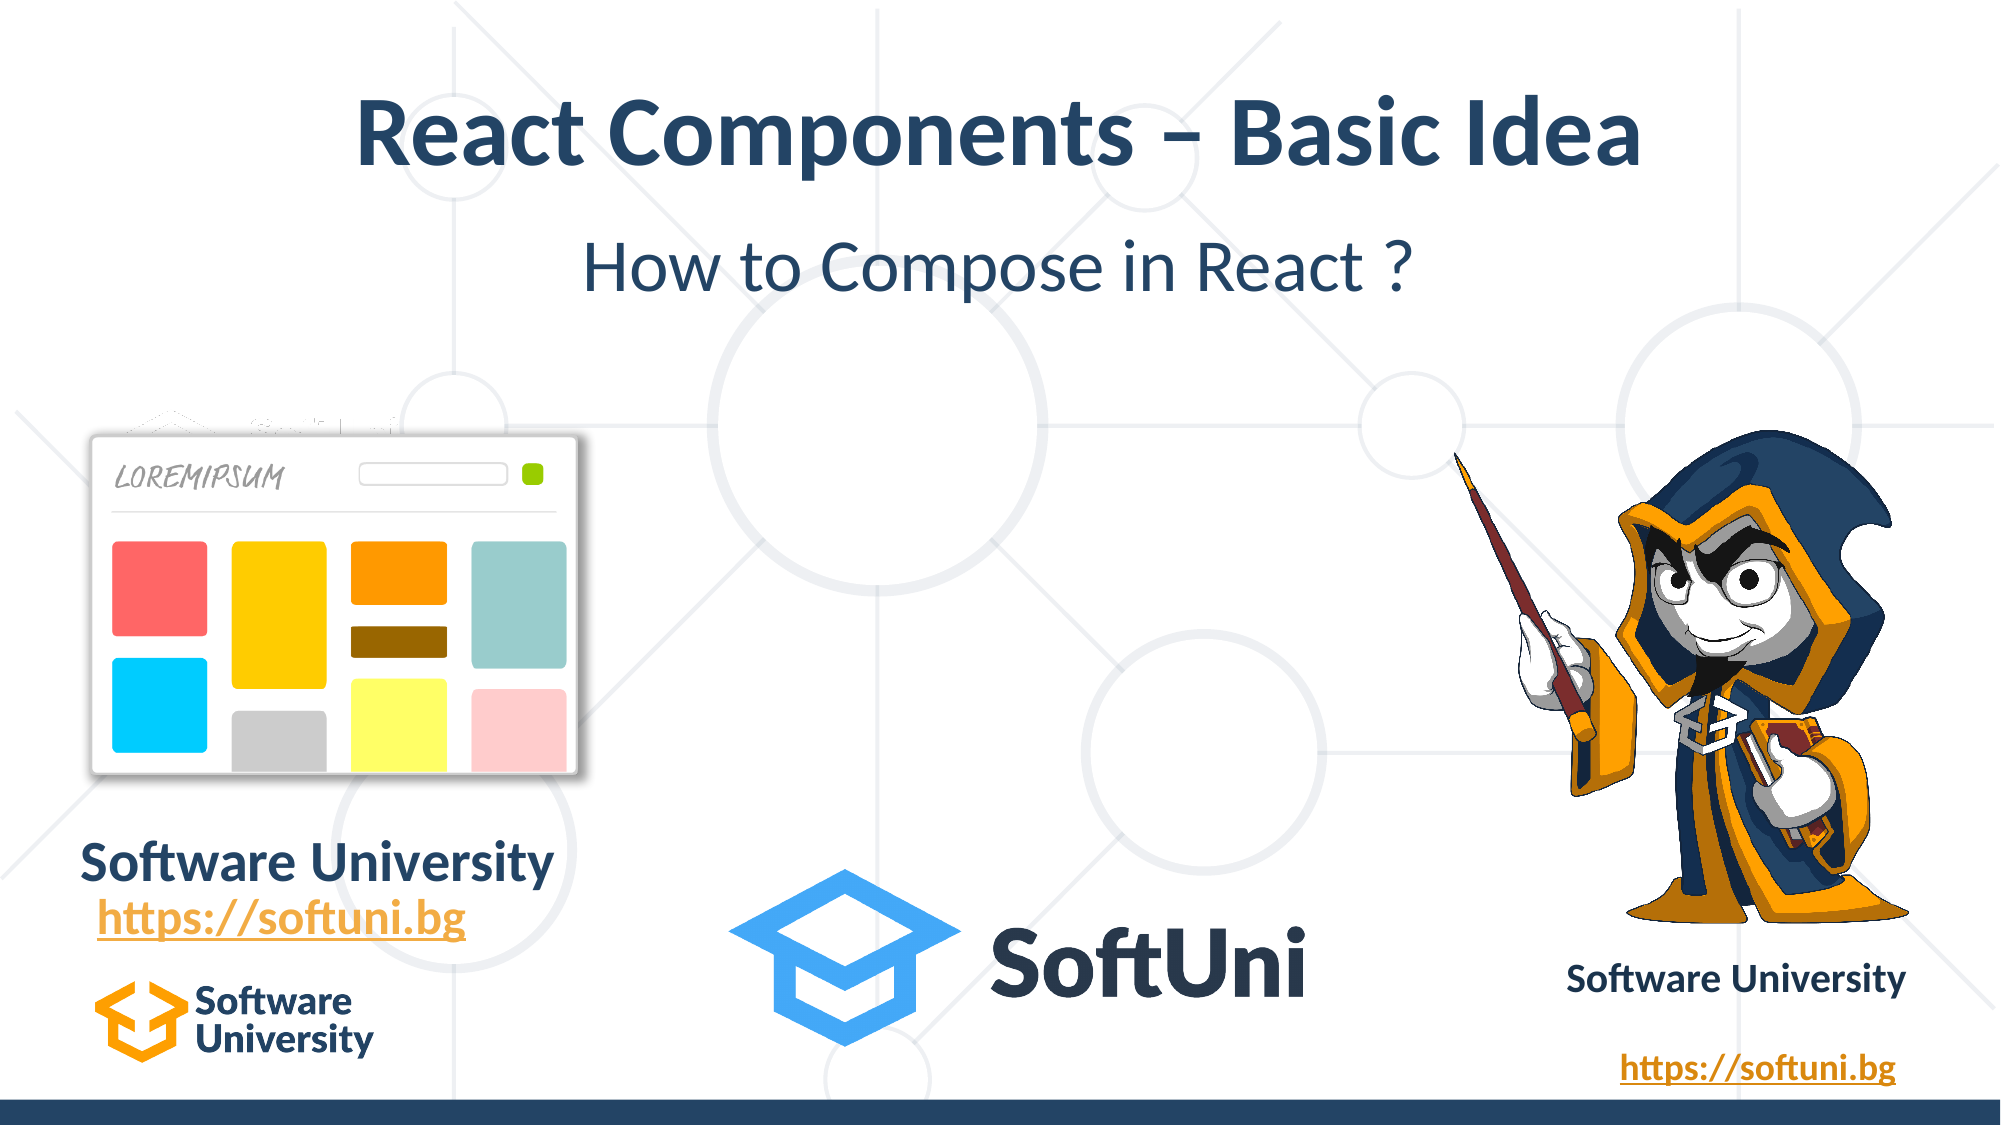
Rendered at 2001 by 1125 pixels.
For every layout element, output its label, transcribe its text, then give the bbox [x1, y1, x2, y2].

picture [1451, 428, 1910, 924]
picture [709, 850, 1325, 1064]
list Software University [75, 774, 578, 937]
list Software University [1428, 944, 1913, 1005]
list https://softuni.bg [90, 876, 580, 950]
subtitle How to Compose in React ? [90, 206, 1910, 423]
title React Components – Basic Idea [90, 52, 1910, 198]
picture [89, 409, 578, 776]
list https://softuni.bg [1417, 1034, 1902, 1094]
picture [83, 970, 384, 1074]
